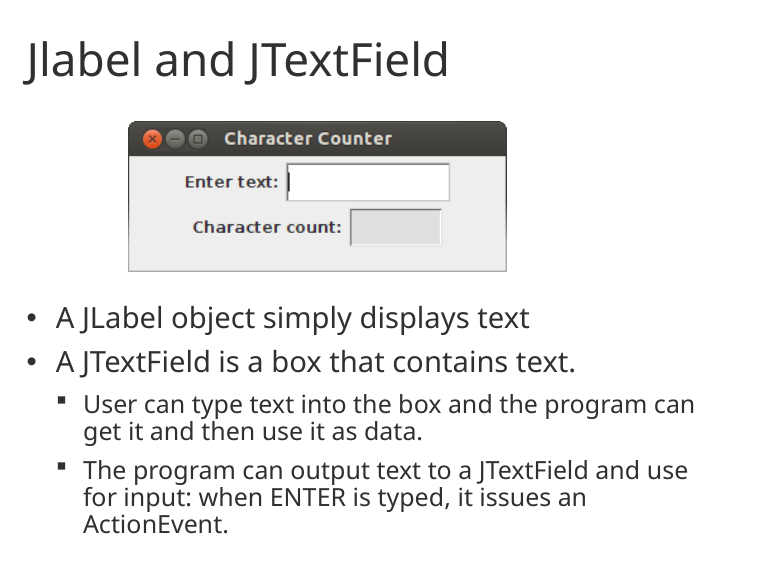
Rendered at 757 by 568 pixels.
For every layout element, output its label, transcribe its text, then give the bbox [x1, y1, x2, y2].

title Jlabel and JTextField [11, 29, 739, 89]
picture [128, 121, 507, 272]
list A JLabel object simply displays text A JTextField is a box that contains text. User can type text into the box and the program can get it and then use it as data. The program can output text to a JTextField and use for input: when ENTER is typed, it issues an ActionEvent. [11, 296, 733, 539]
